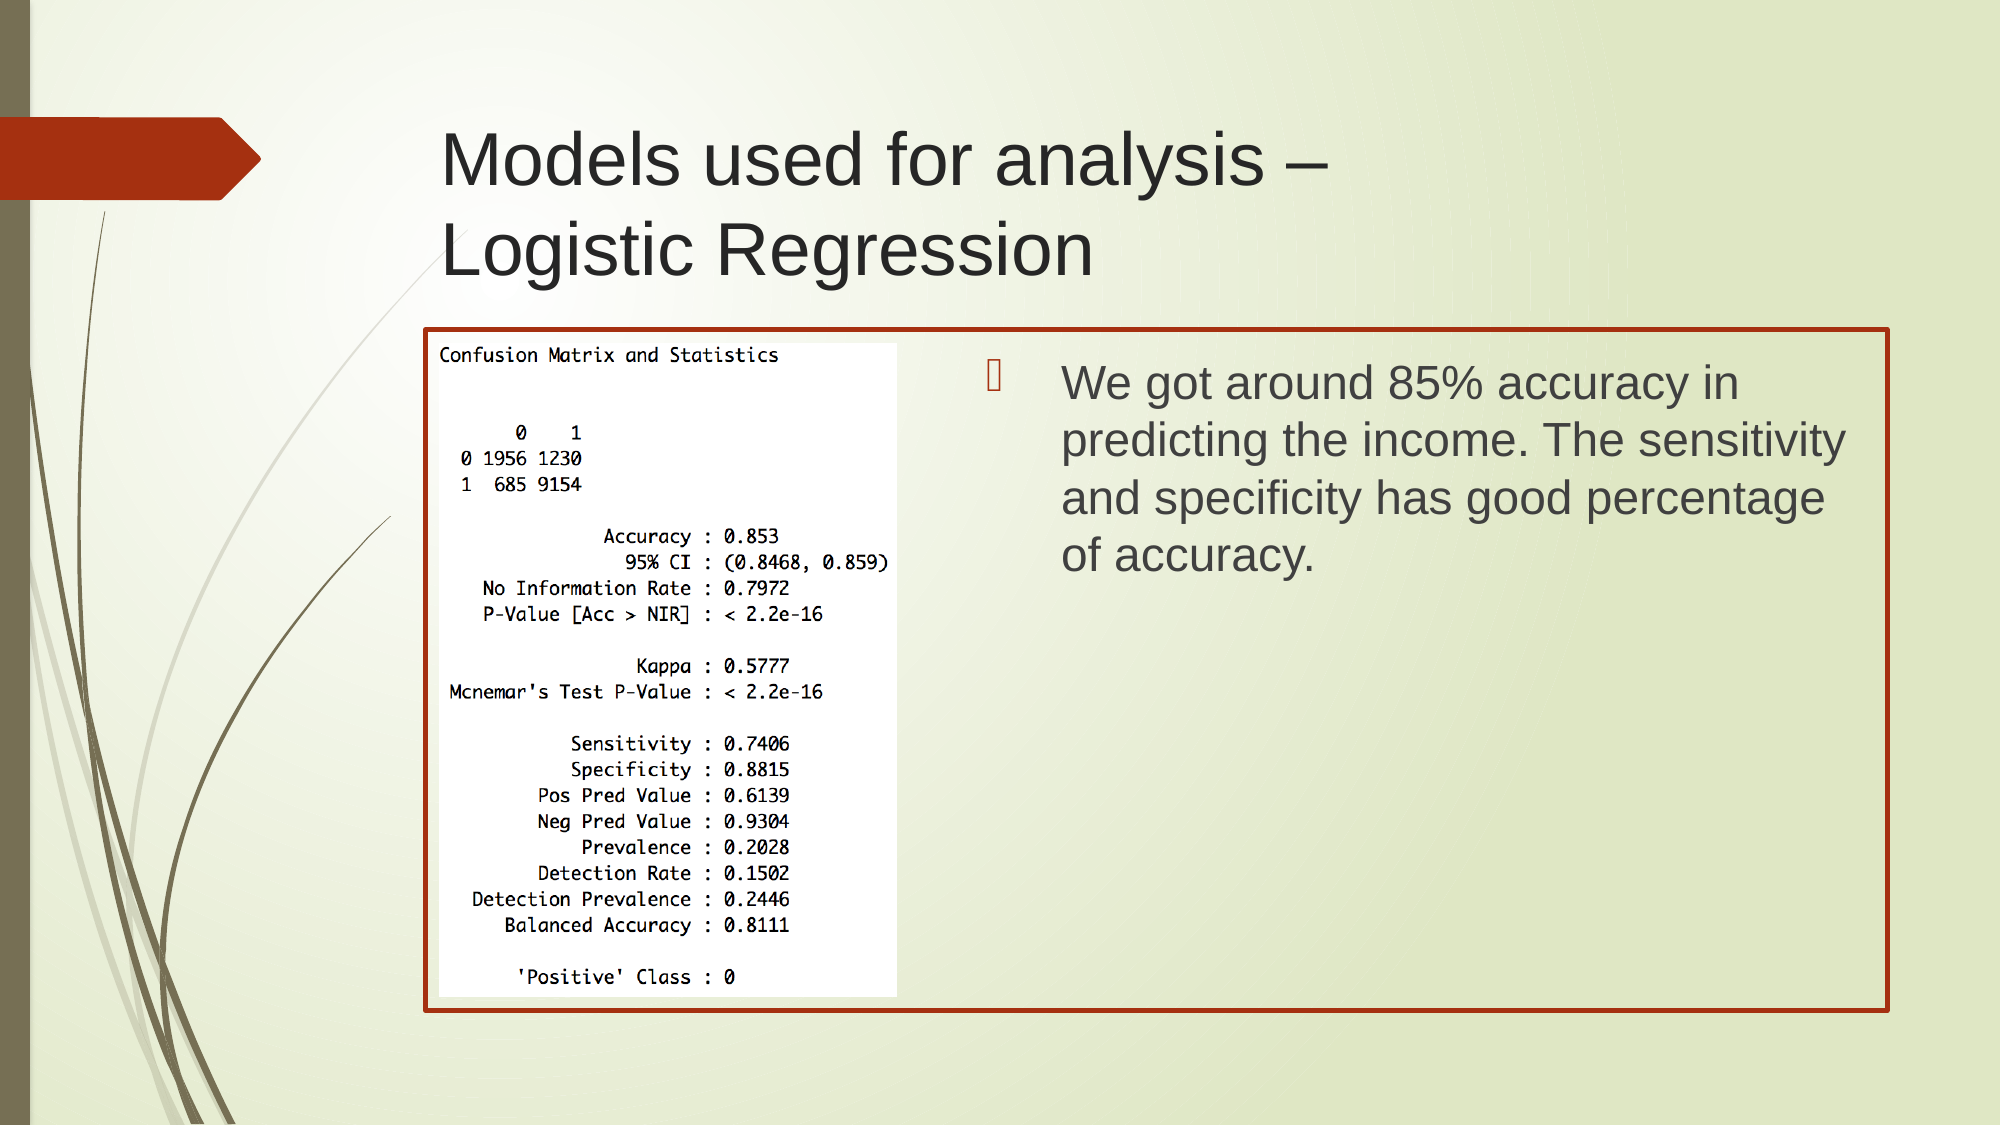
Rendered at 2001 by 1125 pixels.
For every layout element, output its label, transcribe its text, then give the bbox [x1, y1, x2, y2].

picture [439, 343, 898, 997]
text_box [424, 328, 1889, 1012]
title Models used for analysis – Logistic Regression [425, 102, 1888, 306]
list We got around 85% accuracy in predicting the income. The sensitivity and specificity has good percentage of accuracy. [971, 343, 1871, 997]
